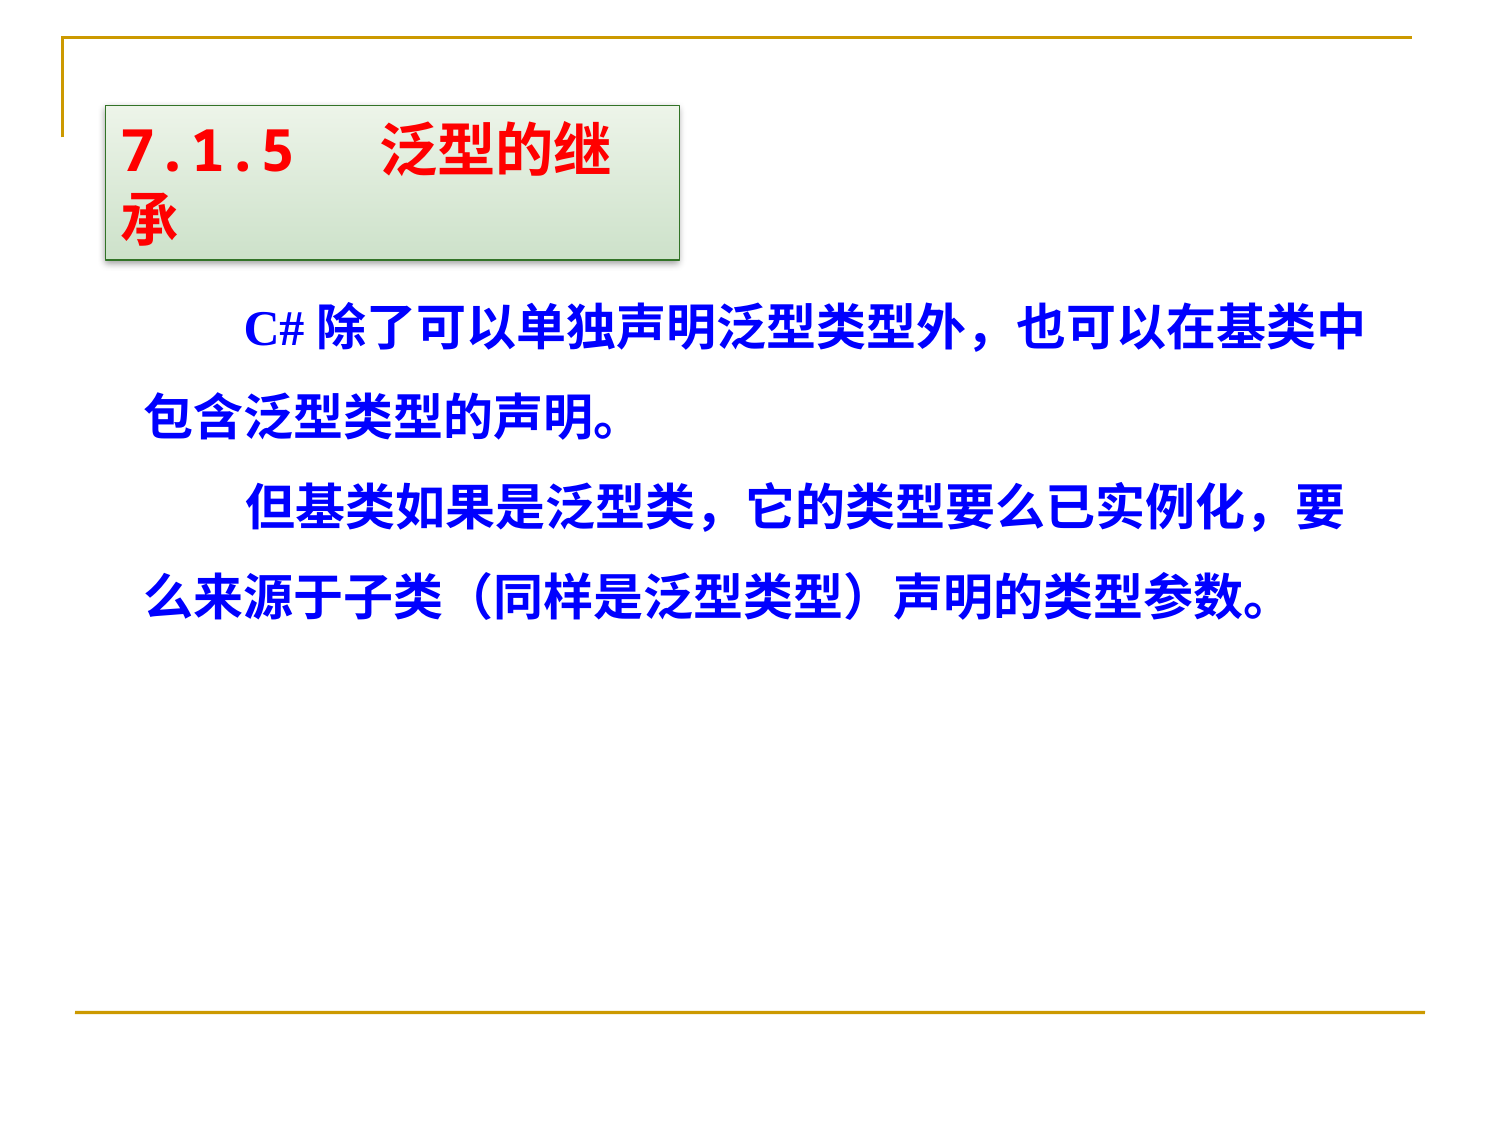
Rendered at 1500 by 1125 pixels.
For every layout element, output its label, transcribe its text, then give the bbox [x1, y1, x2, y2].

text_box 7.1.5 泛型的继承 [105, 105, 680, 261]
text_box C#除了可以单独声明泛型类型外，也可以在基类中包含泛型类型的声明。 但基类如果是泛型类，它的类型要么已实例化，要么来源于子类（同样是泛型类型）声明的类型参数。 [128, 257, 1407, 633]
